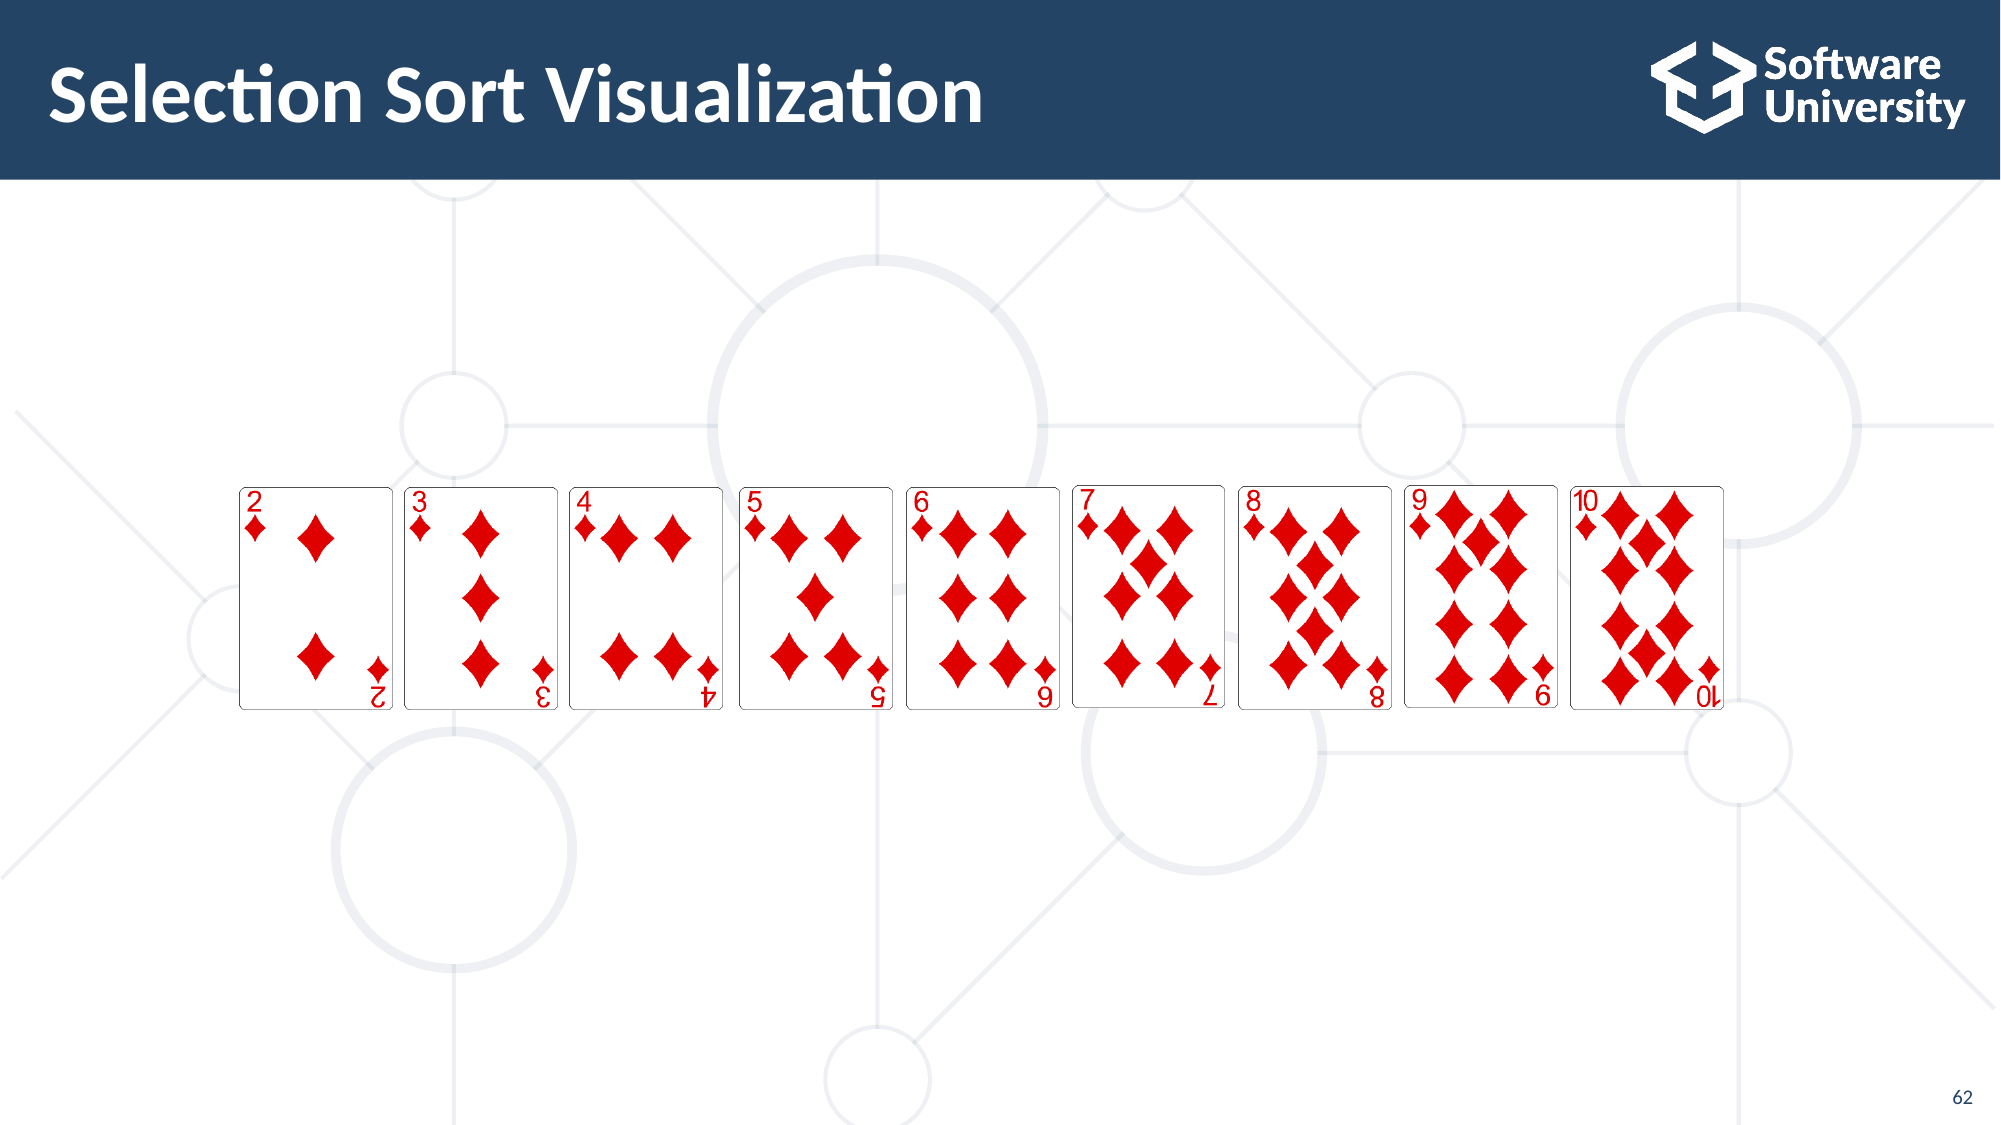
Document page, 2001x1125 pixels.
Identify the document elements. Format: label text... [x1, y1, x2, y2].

picture [906, 487, 1061, 710]
picture [1403, 485, 1558, 709]
picture [239, 487, 393, 710]
picture [1651, 41, 1966, 134]
picture [1071, 485, 1226, 709]
title Selection Sort Visualization [31, 16, 1625, 162]
picture [569, 487, 723, 711]
picture [404, 487, 558, 710]
picture [1237, 486, 1392, 710]
picture [739, 487, 893, 710]
picture [1570, 486, 1724, 710]
slide_number 62 [1927, 1067, 1989, 1117]
